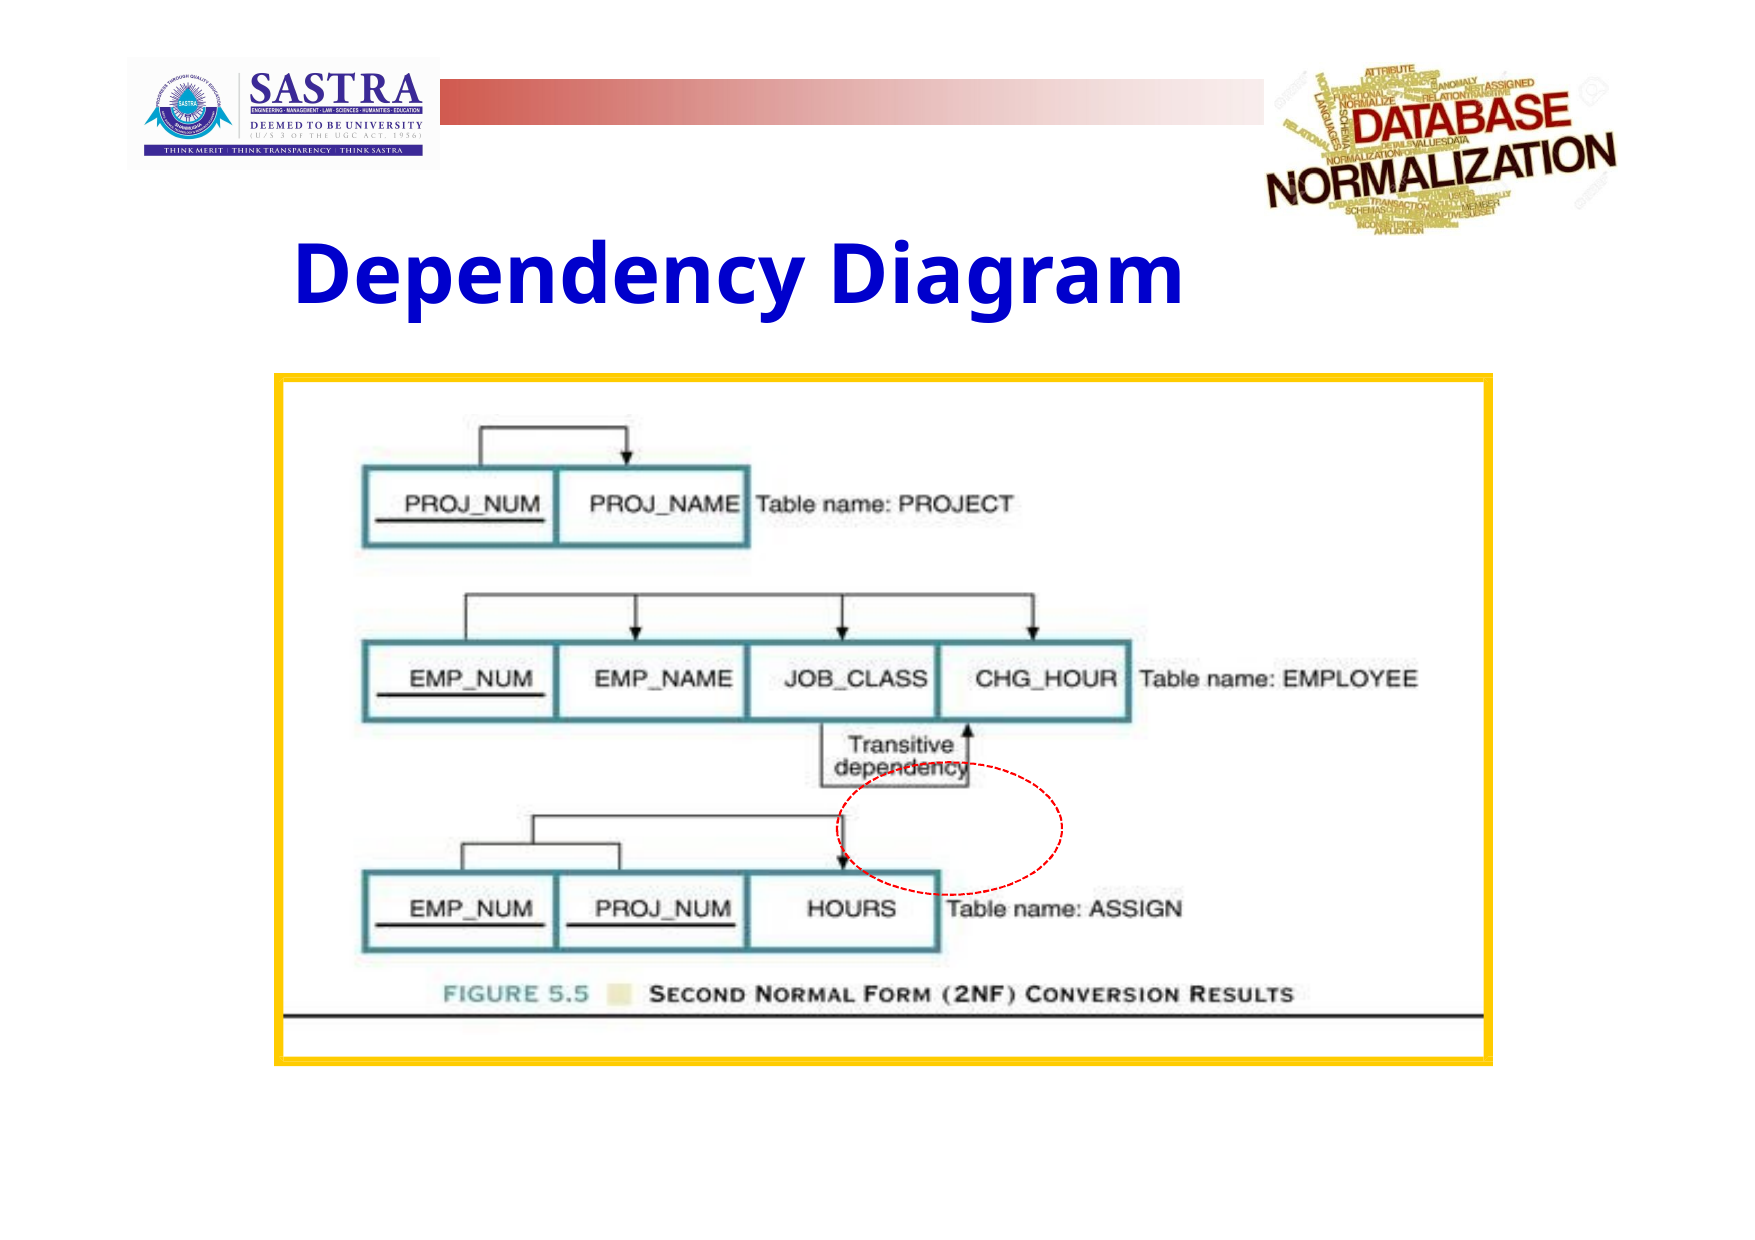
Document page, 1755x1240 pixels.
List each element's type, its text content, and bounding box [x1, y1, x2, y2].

picture [126, 56, 1618, 236]
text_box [273, 372, 1494, 1067]
title Dependency Diagram [289, 218, 1190, 371]
